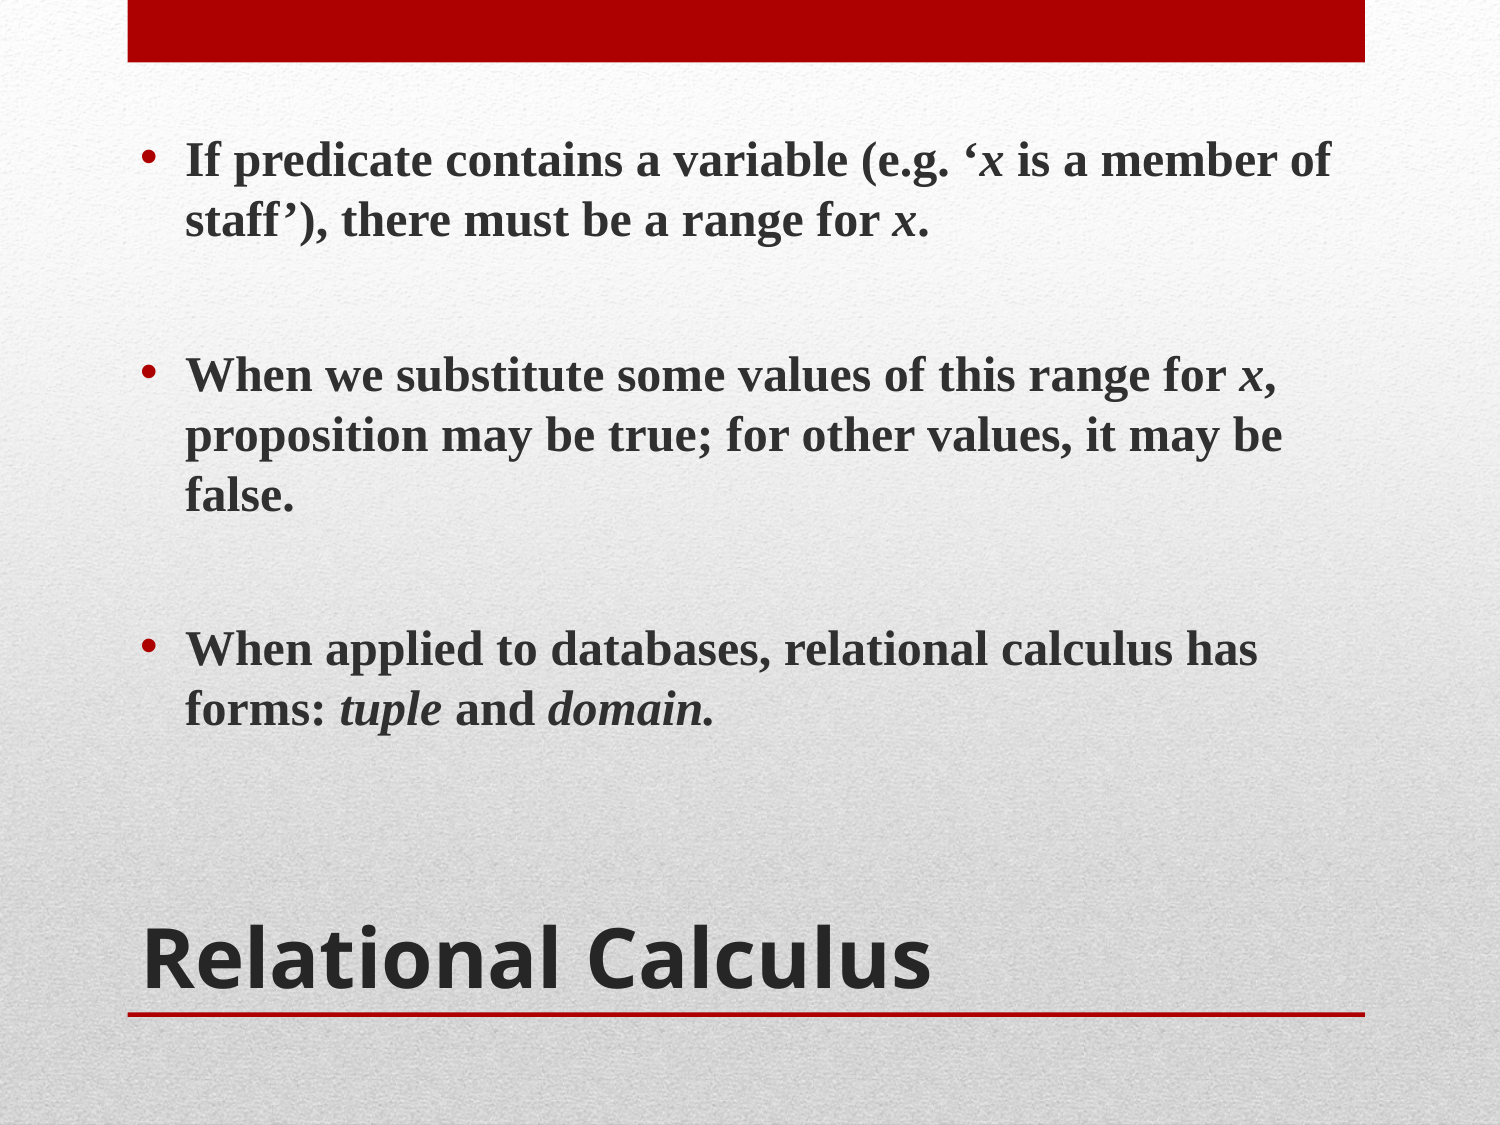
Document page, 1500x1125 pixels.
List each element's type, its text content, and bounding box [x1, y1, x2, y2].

title Relational Calculus [125, 750, 1238, 1013]
list If predicate contains a variable (e.g. ‘x is a member of staff’), there must be a range for x. When we substitute some values of this range for x, proposition may be true; for other values, it may be false. When applied to databases, relational calculus has forms: tuple and domain. [125, 112, 1363, 750]
